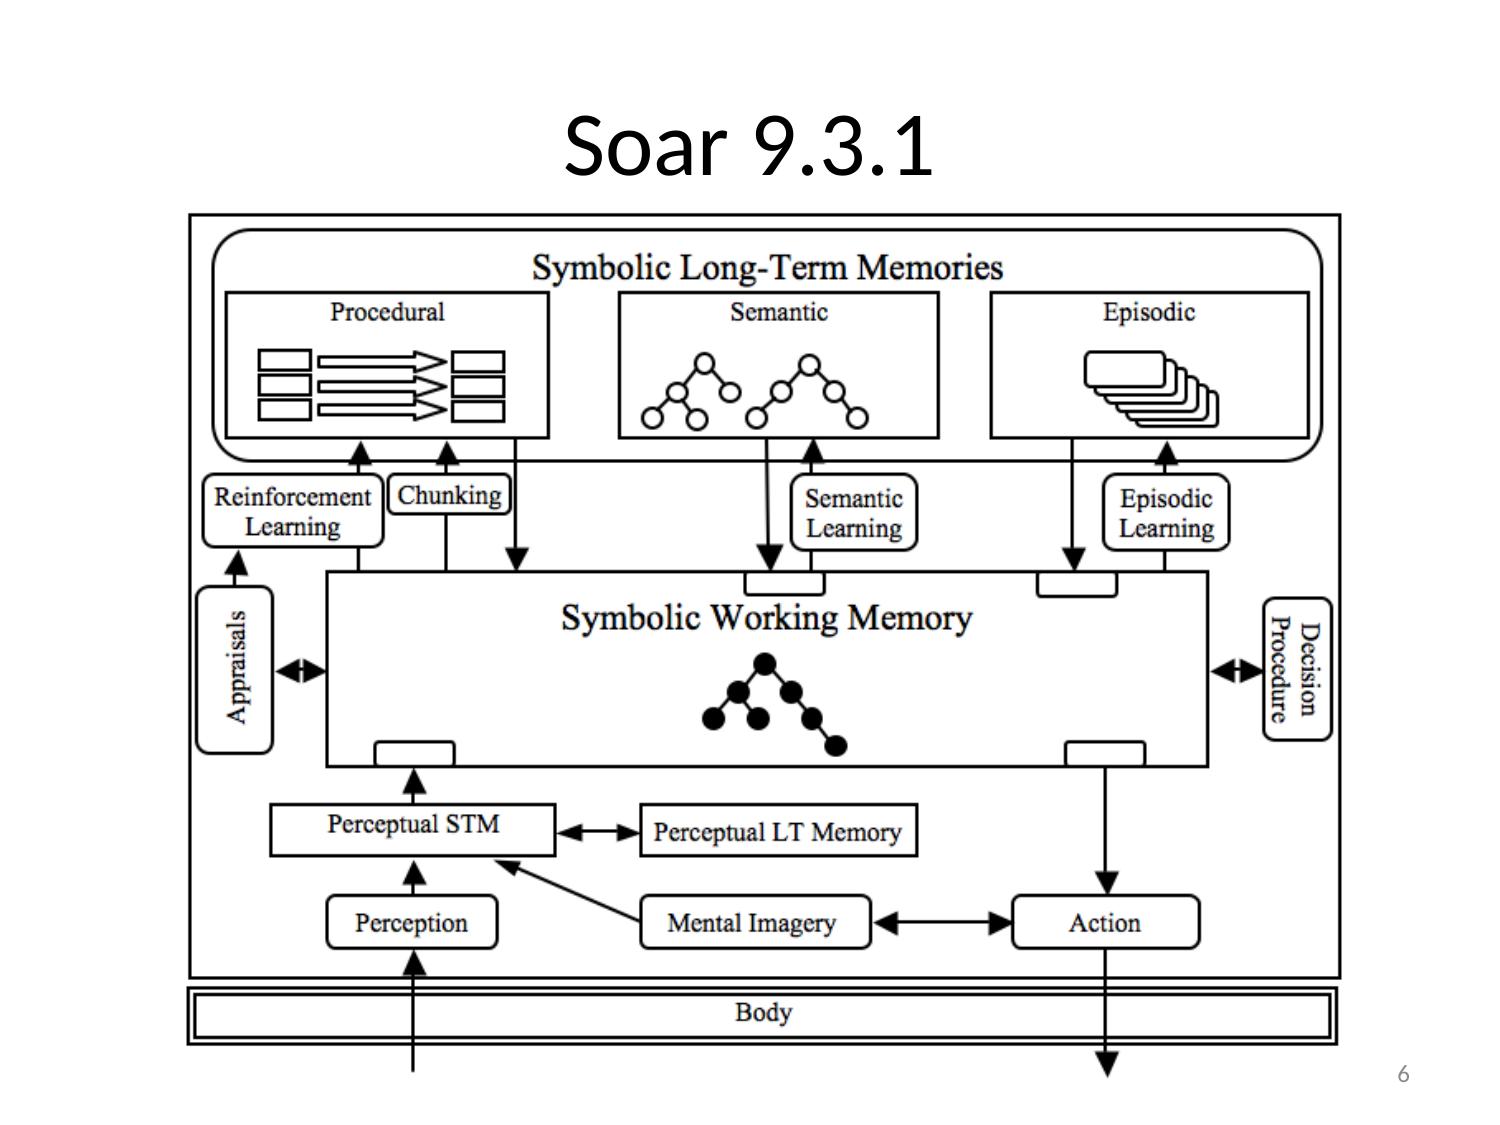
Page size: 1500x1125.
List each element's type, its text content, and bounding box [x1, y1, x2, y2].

picture [177, 202, 1355, 1090]
slide_number 6 [1074, 1042, 1425, 1103]
title Soar 9.3.1 [75, 45, 1425, 233]
